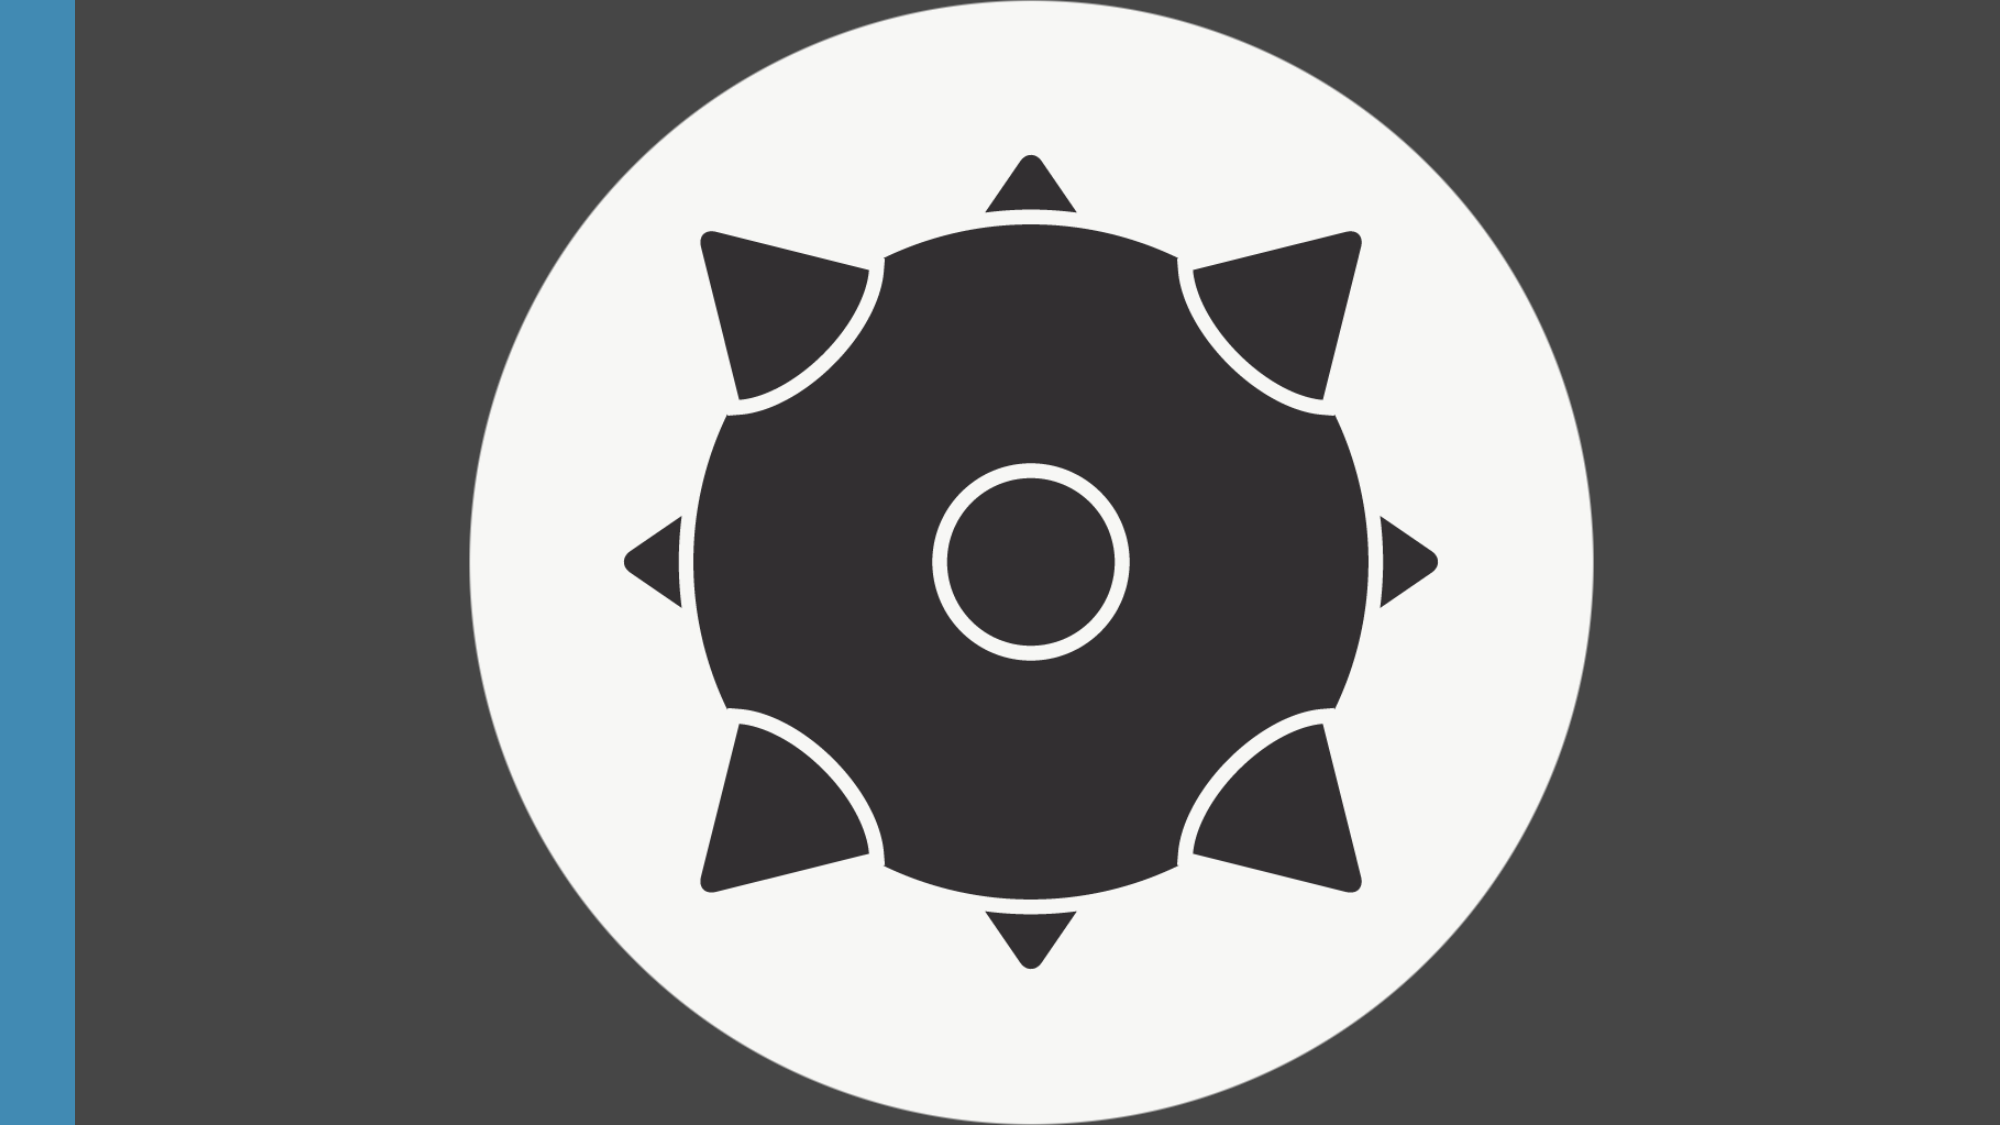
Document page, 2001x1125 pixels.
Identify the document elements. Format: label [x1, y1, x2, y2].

picture [468, 0, 1594, 1125]
